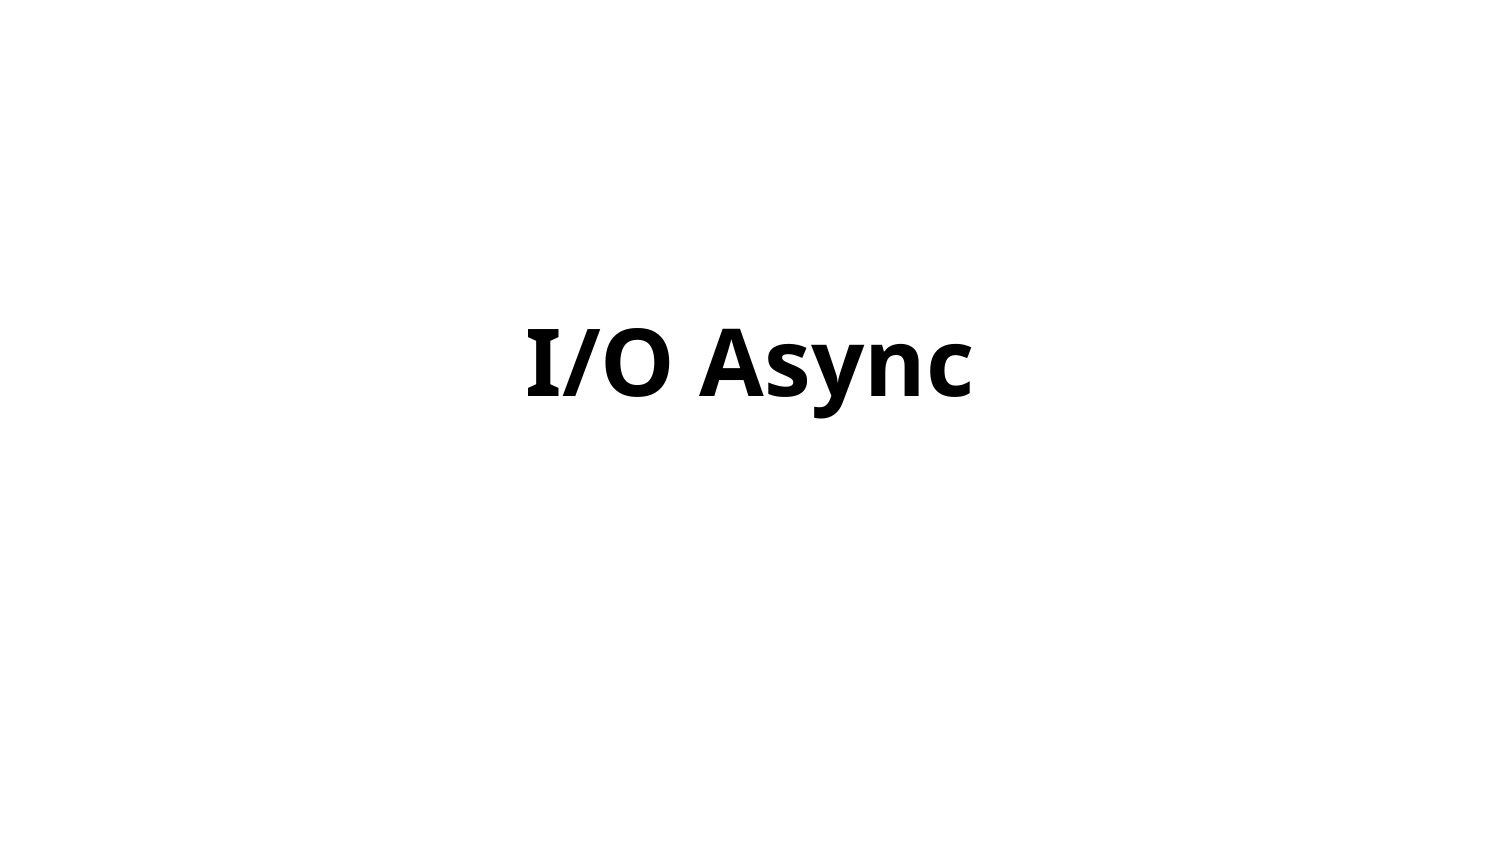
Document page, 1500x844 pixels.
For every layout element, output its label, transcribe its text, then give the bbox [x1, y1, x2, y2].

title I/O Async [187, 138, 1313, 432]
